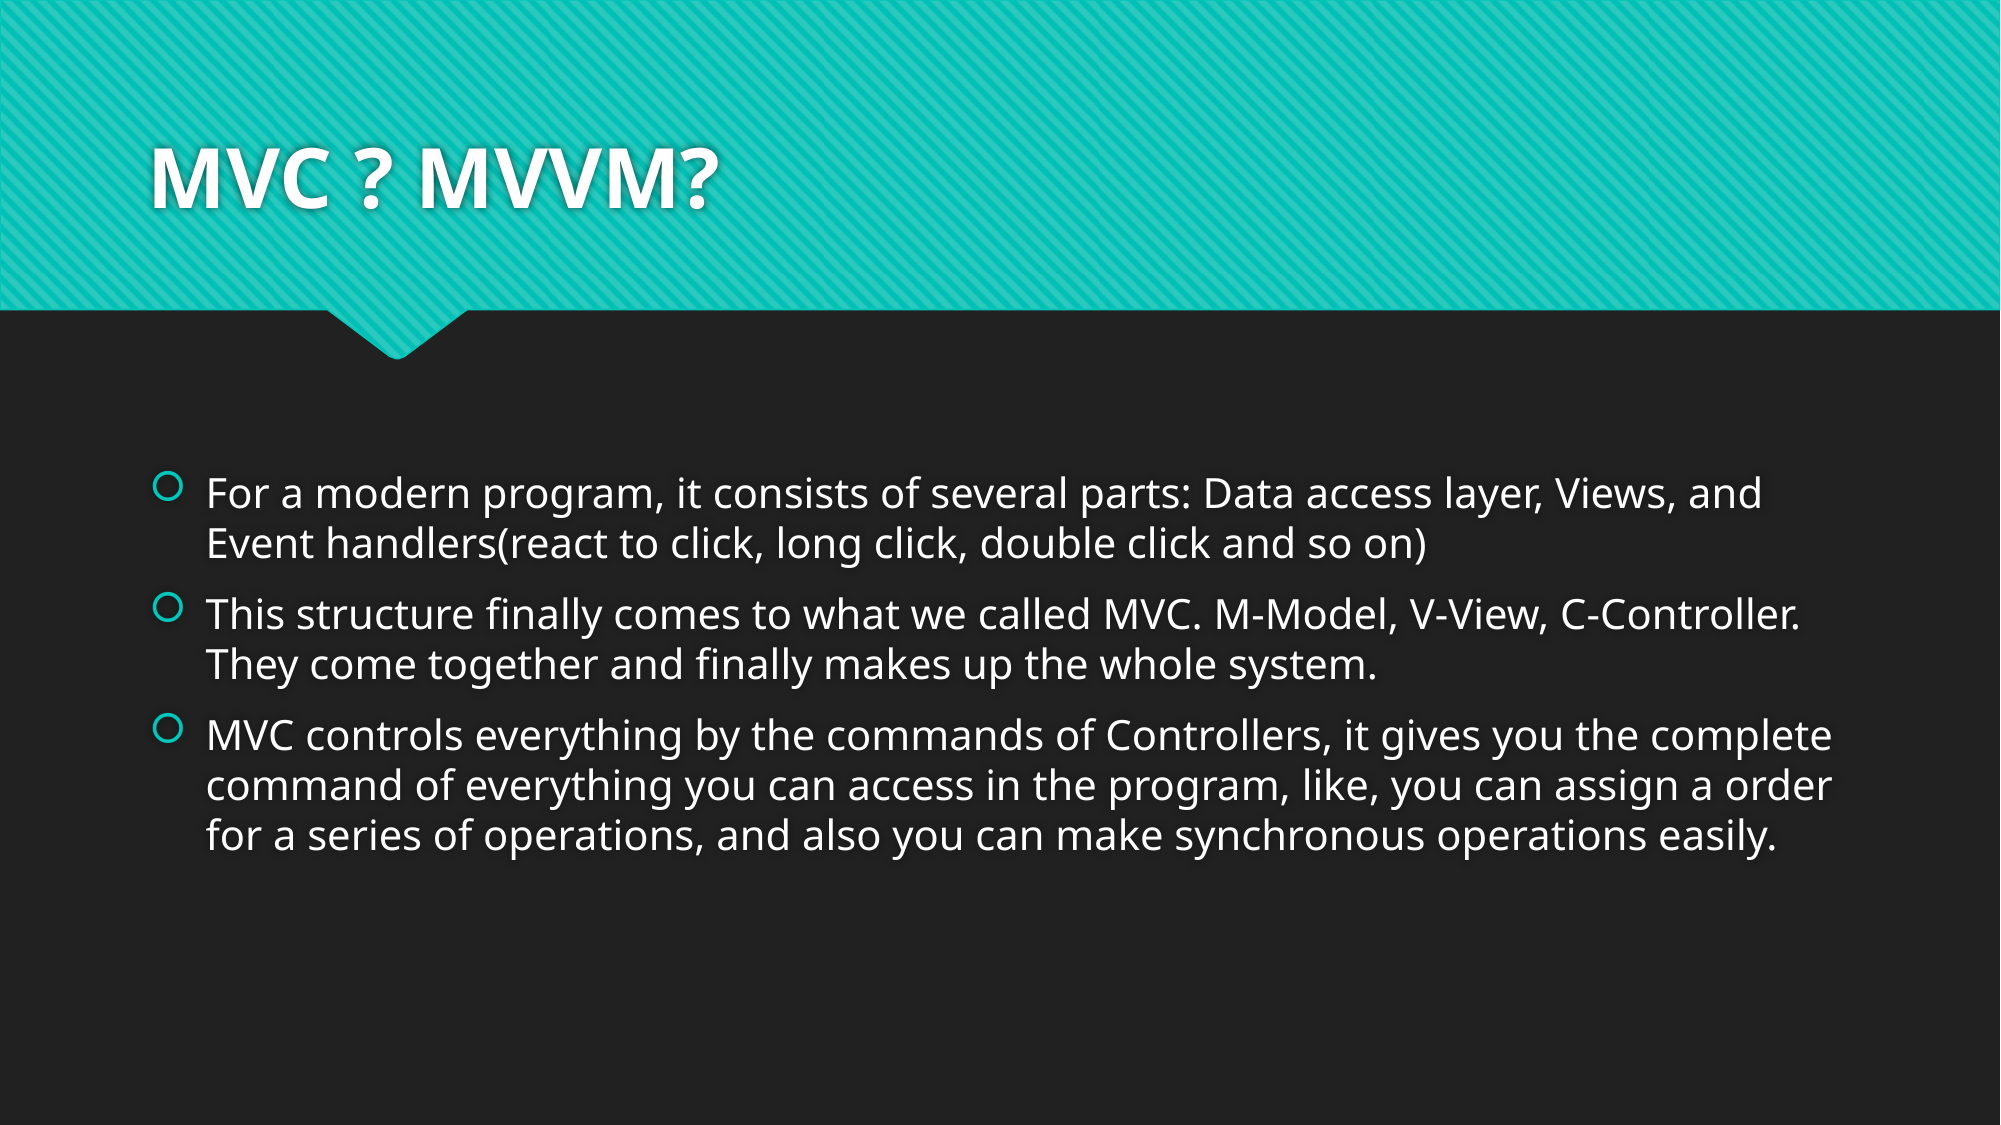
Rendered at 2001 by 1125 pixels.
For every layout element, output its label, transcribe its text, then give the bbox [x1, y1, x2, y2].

list For a modern program, it consists of several parts: Data access layer, Views, and Event handlers(react to click, long click, double click and so on) This structure finally comes to what we called MVC. M-Model, V-View, C-Controller. They come together and finally makes up the whole system. MVC controls everything by the commands of Controllers, it gives you the complete command of everything you can access in the program, like, you can assign a order for a series of operations, and also you can make synchronous operations easily. [134, 364, 1866, 962]
title MVC ? MVVM? [132, 73, 1868, 233]
